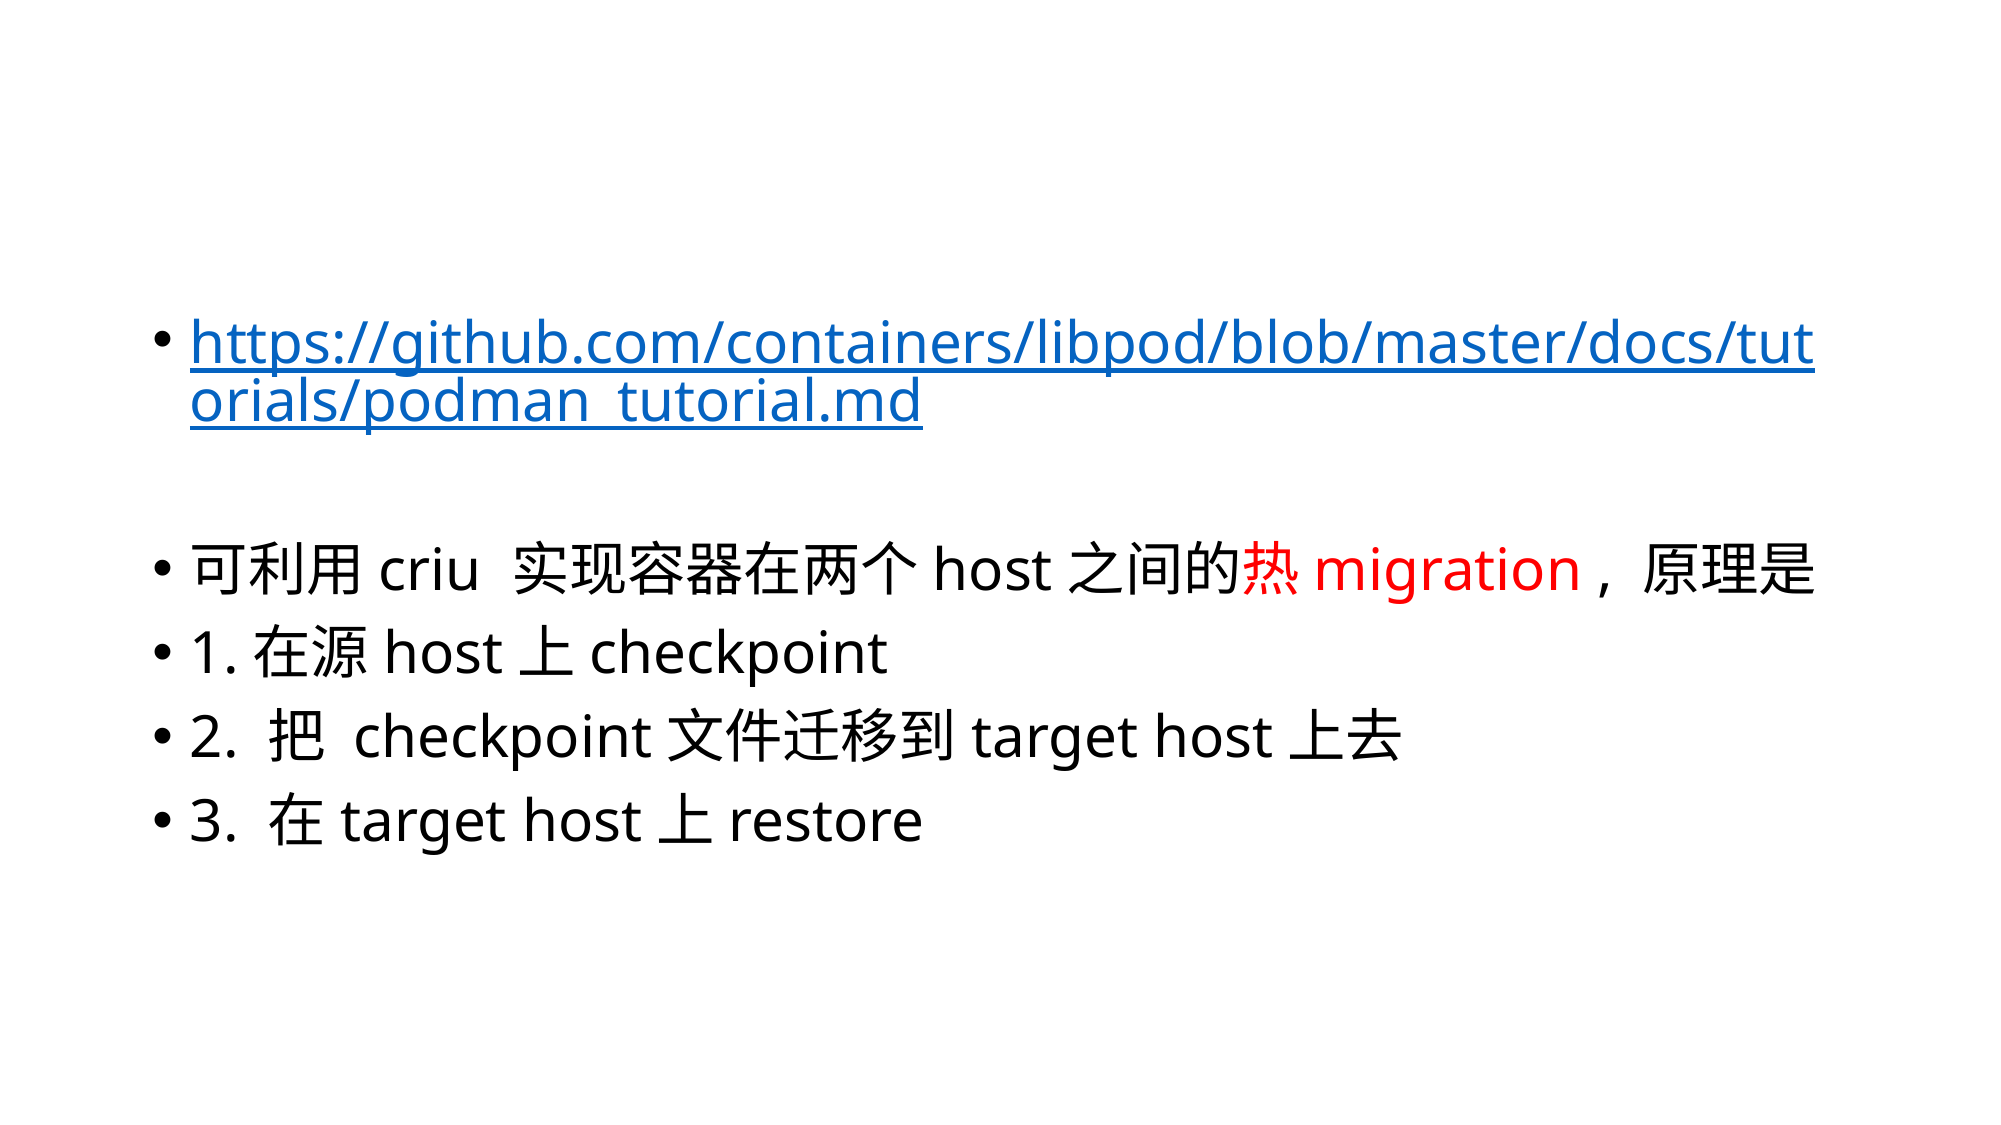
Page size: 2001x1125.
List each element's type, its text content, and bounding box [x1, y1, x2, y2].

list https://github.com/containers/libpod/blob/master/docs/tutorials/podman_tutorial.md 可利用criu 实现容器在两个host之间的热migration , 原理是 1.在源host上checkpoint 2. 把 checkpoint文件迁移到target host上去 3. 在target host上restore [137, 299, 1863, 1014]
